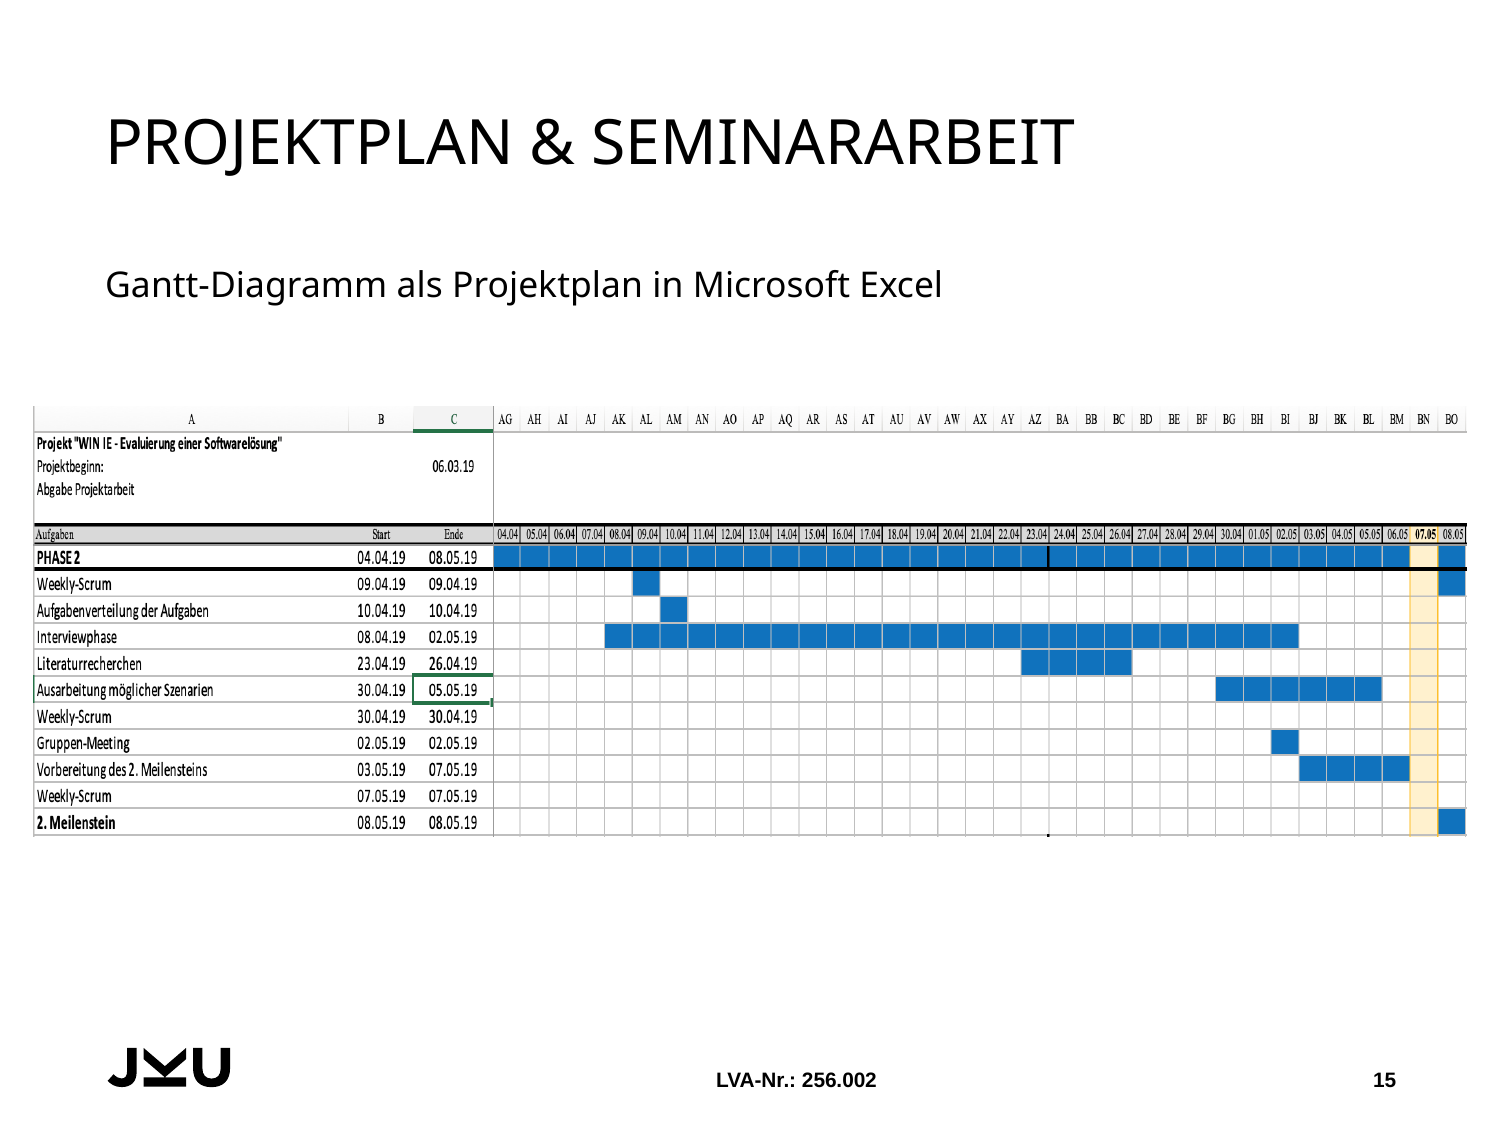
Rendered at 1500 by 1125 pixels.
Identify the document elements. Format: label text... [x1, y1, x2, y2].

title Projektplan & Seminararbeit [90, 106, 1393, 261]
slide_number 15 [1326, 1049, 1412, 1109]
picture [33, 406, 1467, 837]
list Gantt-Diagramm als Projektplan in Microsoft Excel [90, 261, 1393, 406]
footer LVA-Nr.: 256.002 [701, 1049, 1208, 1109]
